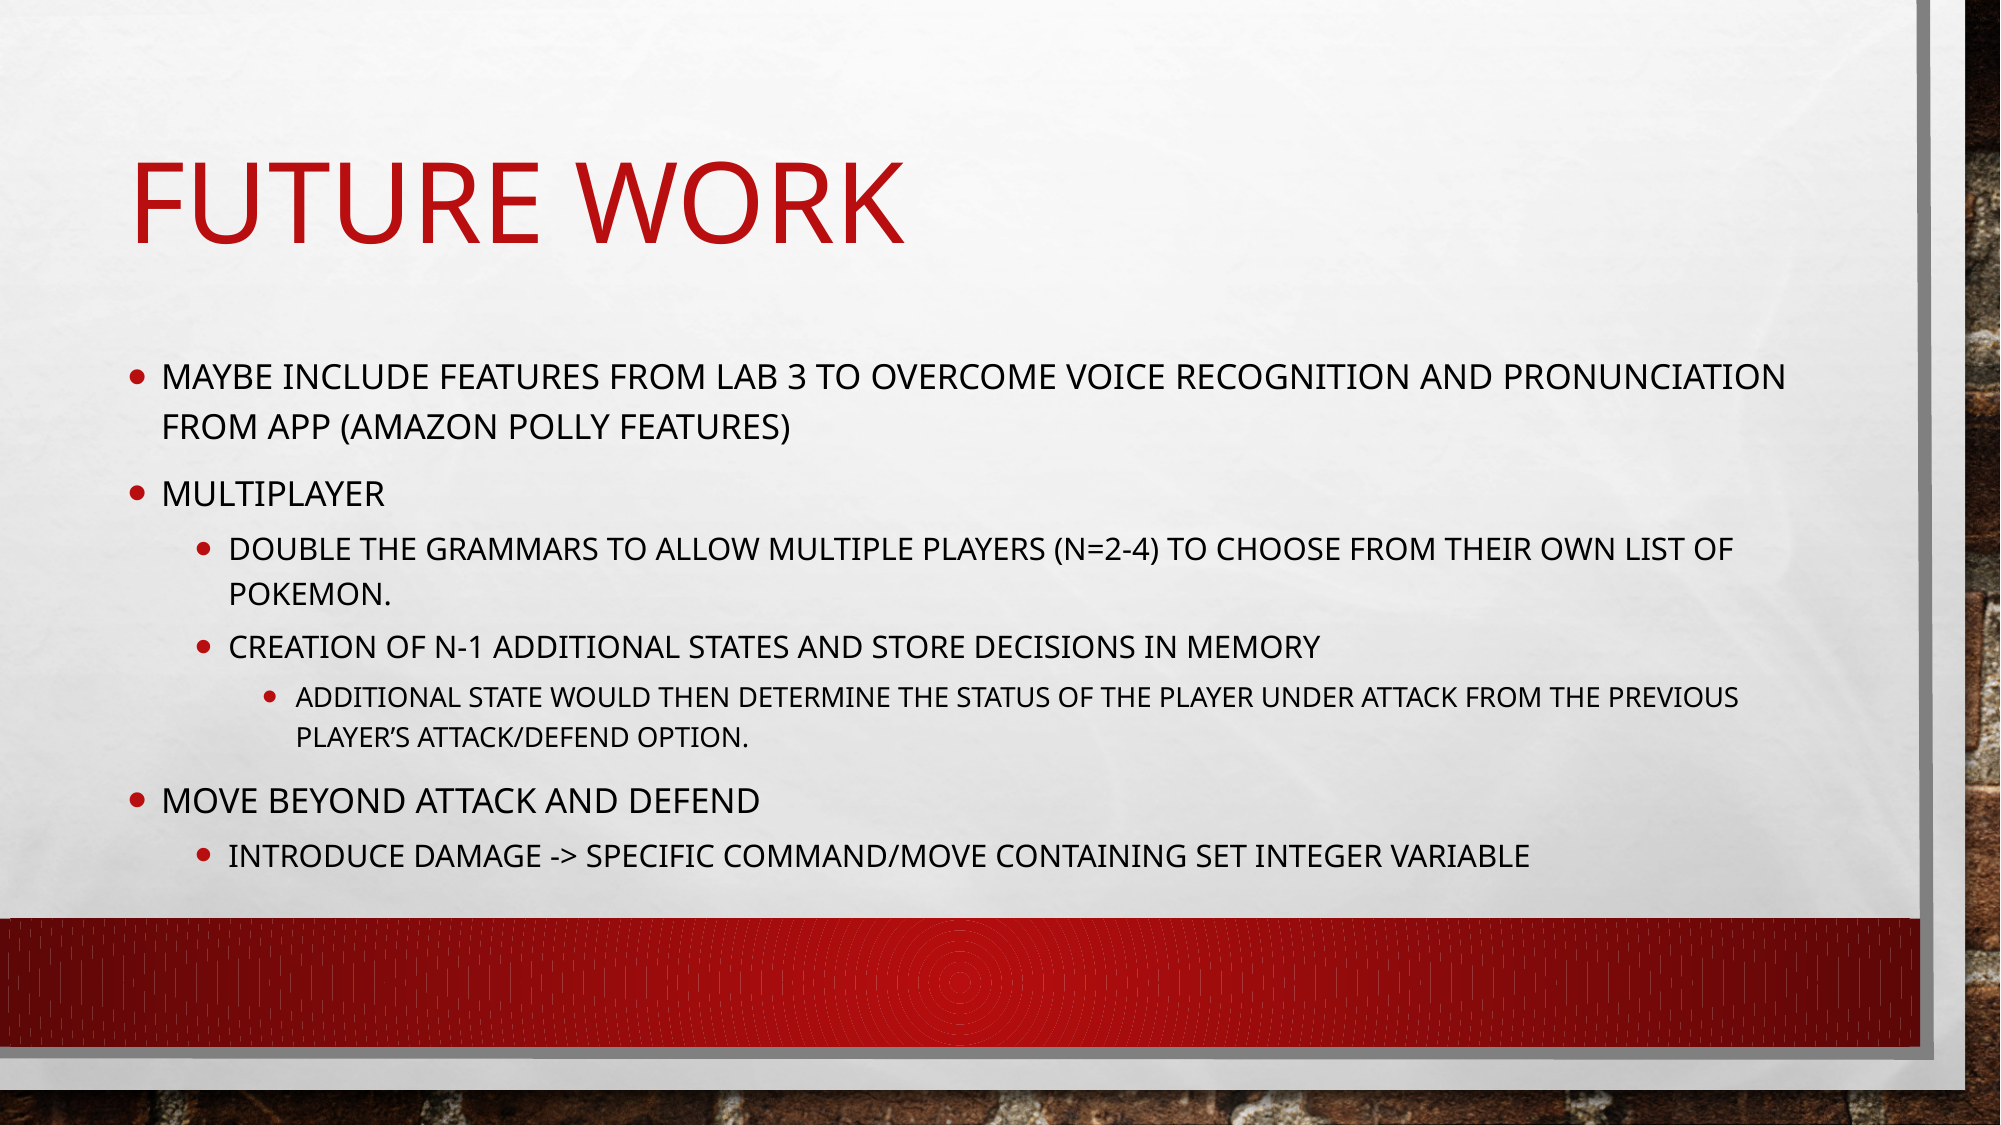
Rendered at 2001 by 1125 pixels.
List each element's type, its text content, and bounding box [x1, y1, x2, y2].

title Future work [112, 112, 1818, 302]
list Maybe include features from Lab 3 to overcome voice recognition and pronunciation from App (Amazon Polly features) Multiplayer Double the grammars to allow multiple players (n=2-4) to choose from their own list of Pokemon. Creation of n-1 additional states and store decisions in memory Additional state would then determine the status of the player under attack from the previous player’s attack/defend option. Move beyond Attack and Defend Introduce damage -> specific command/move containing set integer variable [112, 338, 1818, 882]
picture [0, 0, 2000, 1125]
